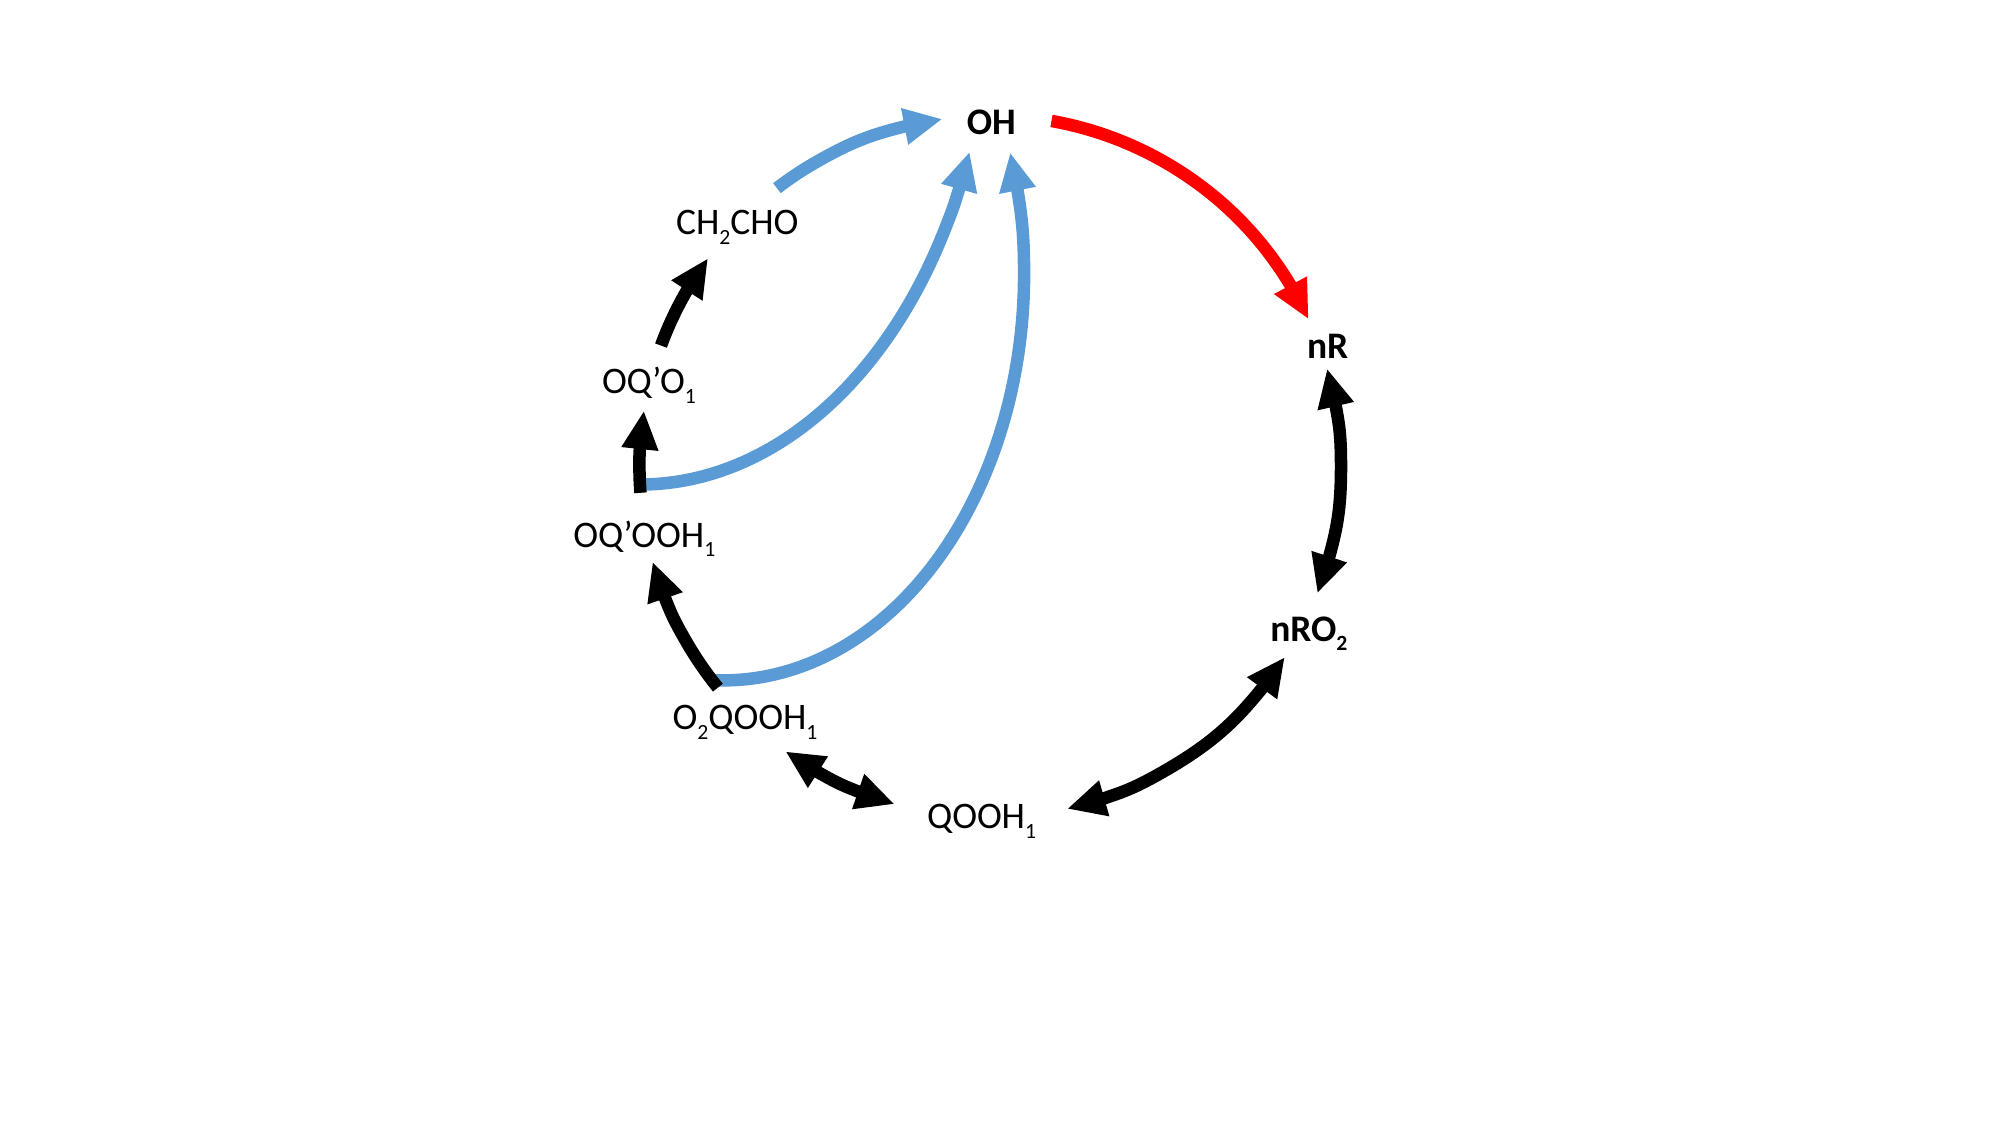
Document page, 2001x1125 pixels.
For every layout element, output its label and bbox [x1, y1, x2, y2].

text_box [289, 0, 1365, 845]
